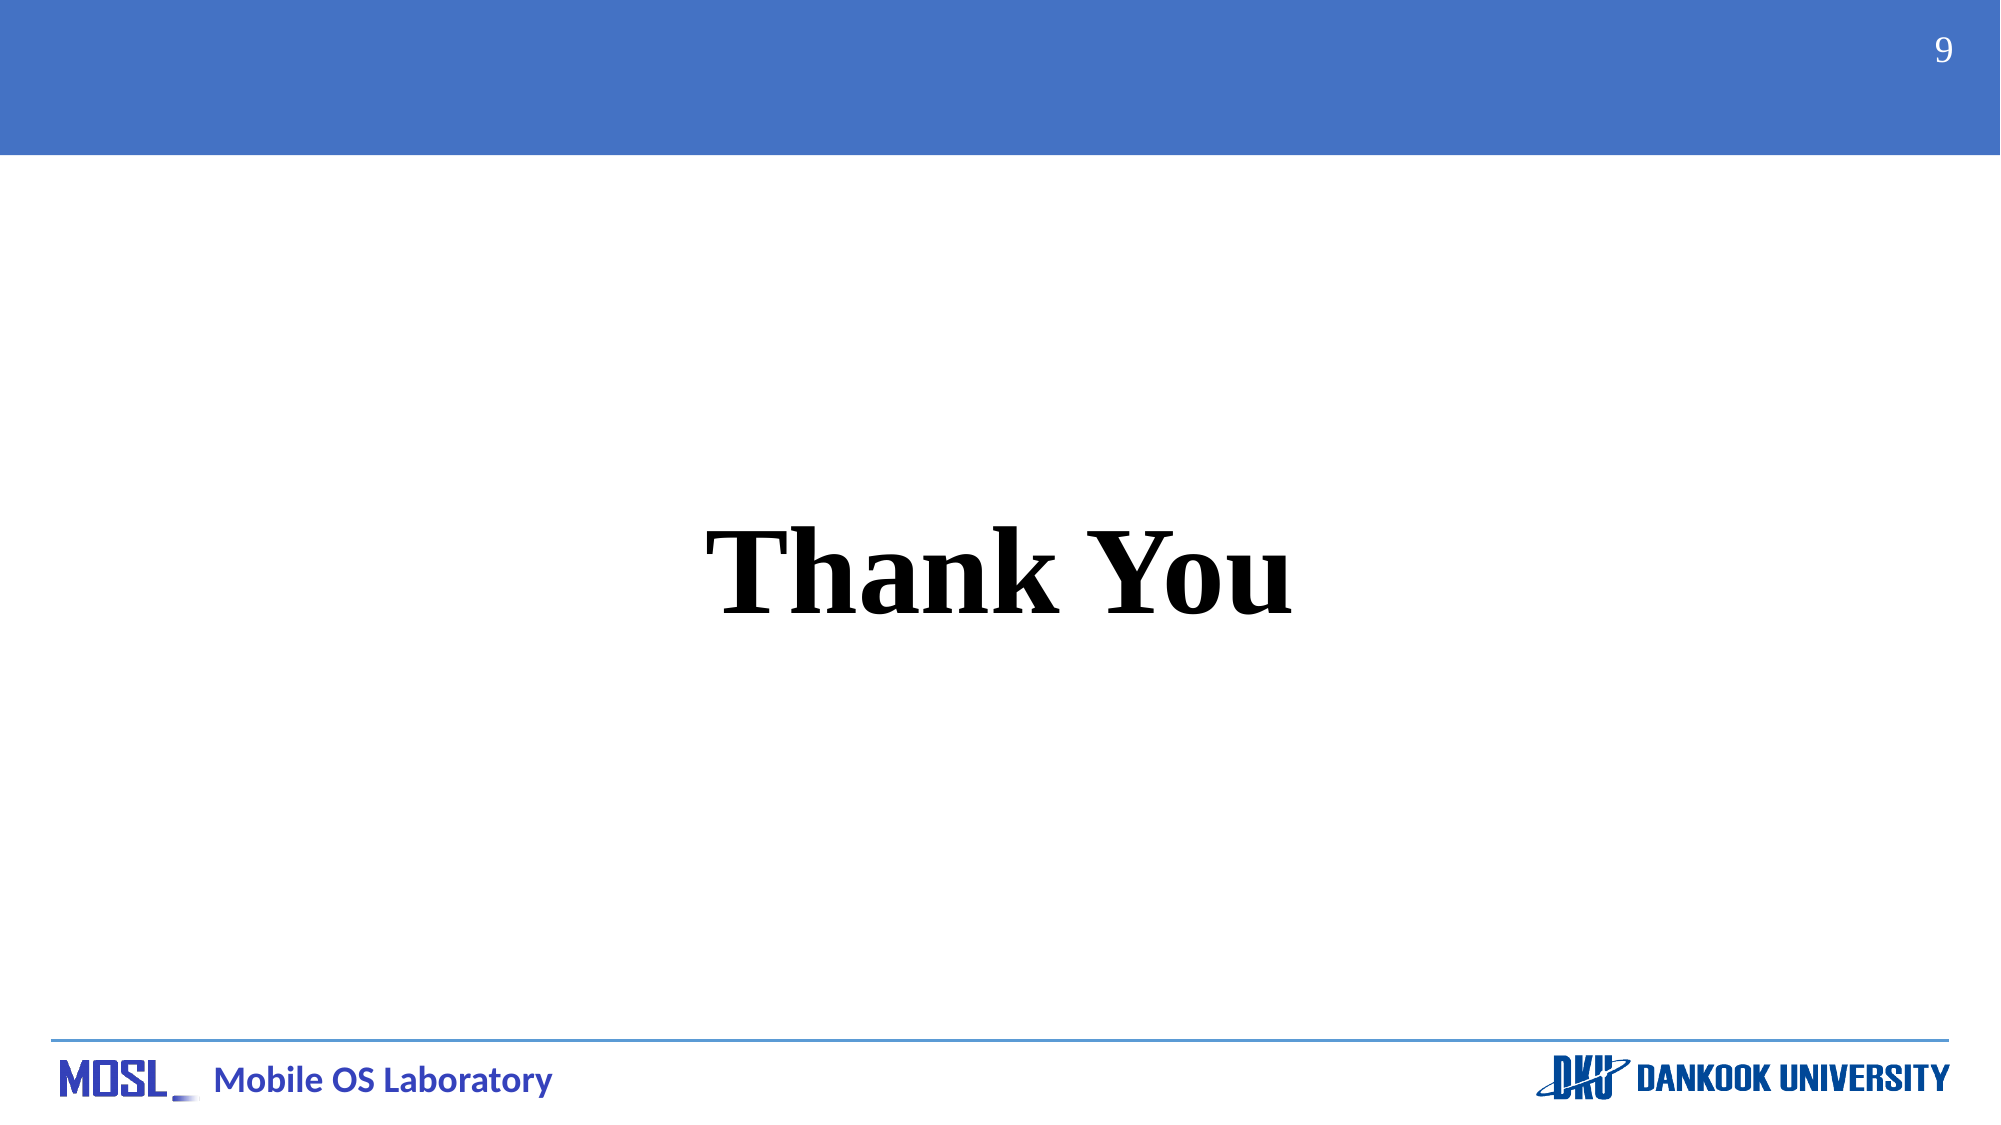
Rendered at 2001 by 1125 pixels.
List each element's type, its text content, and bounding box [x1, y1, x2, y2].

picture [39, 1037, 216, 1119]
picture [1536, 1055, 1950, 1100]
slide_number 9 [1761, 17, 1969, 78]
list Thank You [58, 498, 1942, 627]
